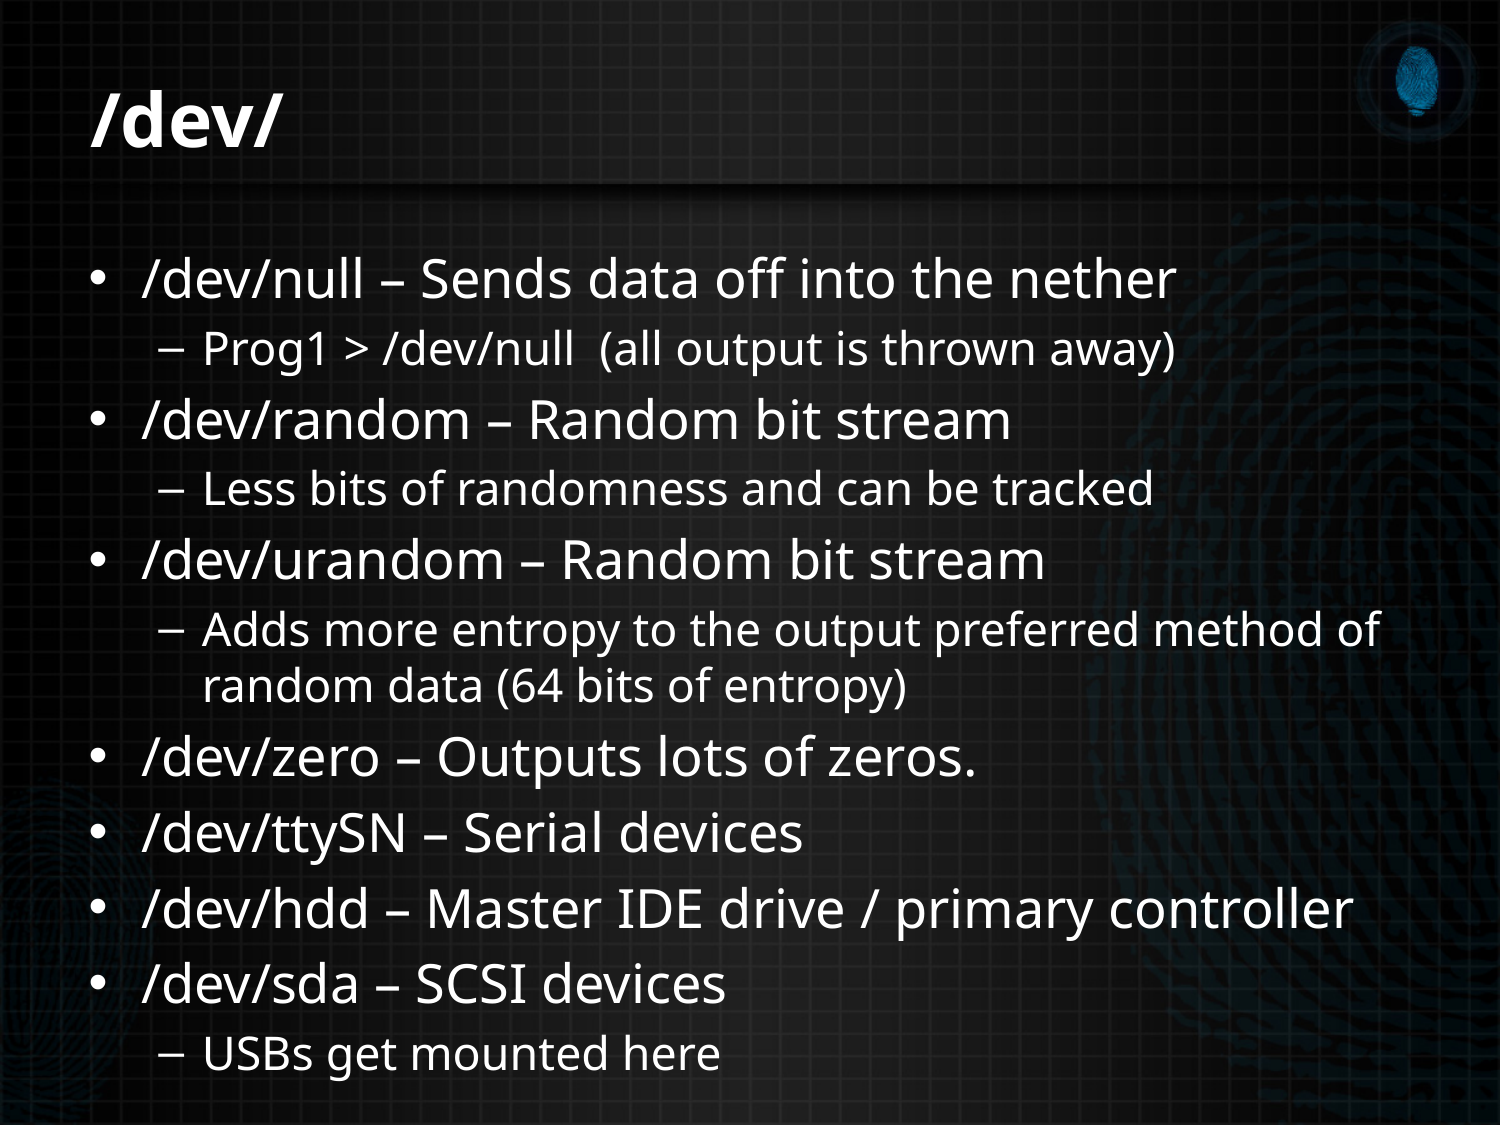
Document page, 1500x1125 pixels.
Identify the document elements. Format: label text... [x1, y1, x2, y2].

list /dev/null – Sends data off into the nether Prog1 > /dev/null (all output is thrown away) /dev/random – Random bit stream Less bits of randomness and can be tracked /dev/urandom – Random bit stream Adds more entropy to the output preferred method of random data (64 bits of entropy) /dev/zero – Outputs lots of zeros. /dev/ttySN – Serial devices /dev/hdd – Master IDE drive / primary controller /dev/sda – SCSI devices USBs get mounted here [73, 236, 1424, 1100]
title /dev/ [75, 24, 1425, 212]
picture [0, 0, 1500, 1125]
